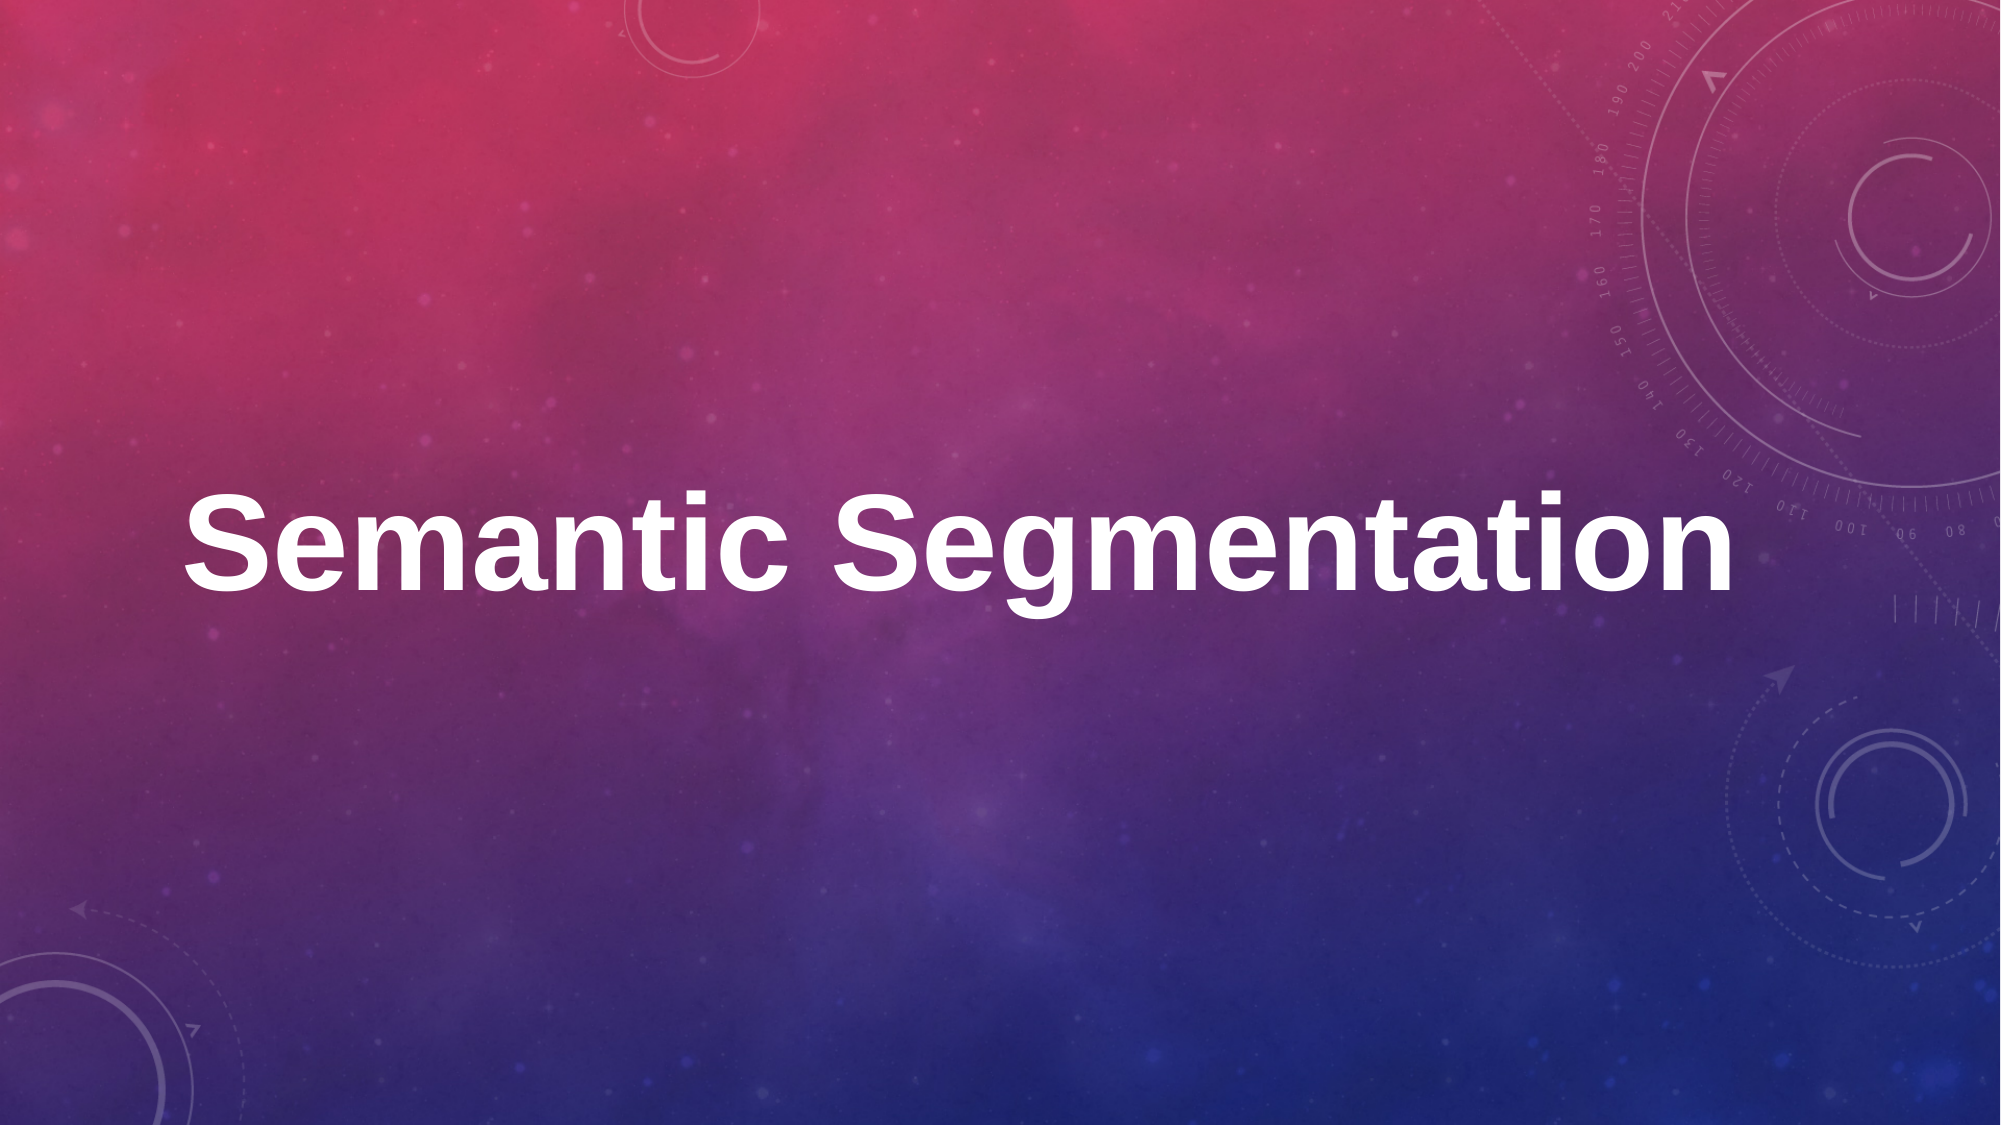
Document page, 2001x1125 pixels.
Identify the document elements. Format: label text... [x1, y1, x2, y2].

text_box Semantic Segmentation [146, 362, 1775, 625]
picture [0, 0, 2001, 1125]
